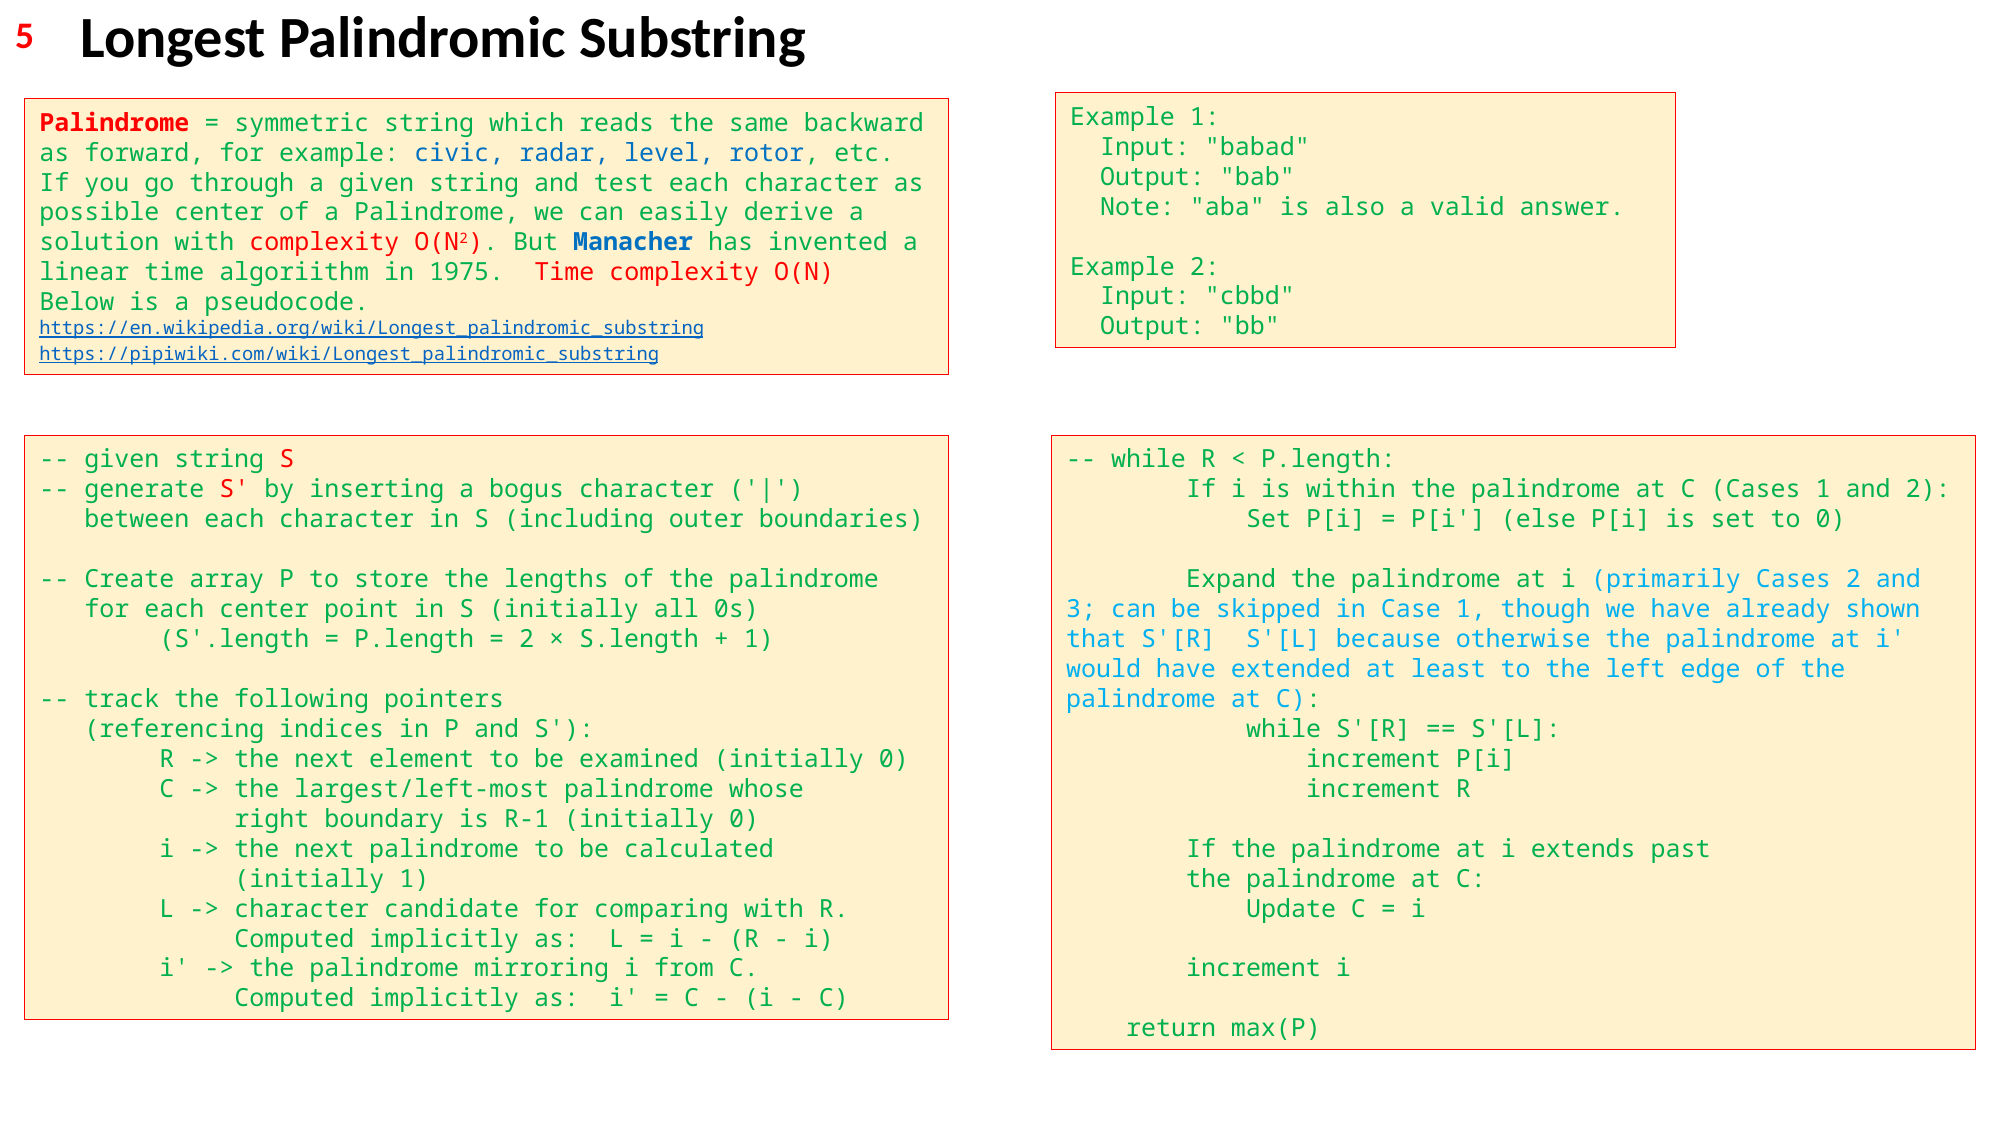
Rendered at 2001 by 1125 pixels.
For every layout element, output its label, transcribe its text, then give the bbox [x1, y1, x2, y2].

text_box -- while R < P.length: If i is within the palindrome at C (Cases 1 and 2): Set P[i] = P[i'] (else P[i] is set to 0) Expand the palindrome at i (primarily Cases 2 and 3; can be skipped in Case 1, though we have already shown that S'[R] S'[L] because otherwise the palindrome at i' would have extended at least to the left edge of the palindrome at C): while S'[R] == S'[L]: increment P[i] increment R If the palindrome at i extends past the palindrome at C: Update C = i increment i return max(P) [1051, 435, 1976, 1050]
text_box Longest Palindromic Substring [65, 0, 1900, 77]
text_box 5 [0, 3, 50, 64]
text_box -- given string S -- generate S' by inserting a bogus character ('|') between each character in S (including outer boundaries) -- Create array P to store the lengths of the palindrome for each center point in S (initially all 0s) (S'.length = P.length = 2 × S.length + 1) -- track the following pointers (referencing indices in P and S'): R -> the next element to be examined (initially 0) C -> the largest/left-most palindrome whose right boundary is R-1 (initially 0) i -> the next palindrome to be calculated (initially 1) L -> character candidate for comparing with R. Computed implicitly as: L = i - (R - i) i' -> the palindrome mirroring i from C. Computed implicitly as: i' = C - (i - C) [24, 435, 949, 1020]
text_box Palindrome = symmetric string which reads the same backward as forward, for example: civic, radar, level, rotor, etc. If you go through a given string and test each character as possible center of a Palindrome, we can easily derive a solution with complexity O(N2). But Manacher has invented a linear time algoriithm in 1975. Time complexity O(N) Below is a pseudocode. https://en.wikipedia.org/wiki/Longest_palindromic_substring https://pipiwiki.com/wiki/Longest_palindromic_substring [24, 98, 949, 375]
text_box Example 1: Input: "babad" Output: "bab" Note: "aba" is also a valid answer. Example 2: Input: "cbbd" Output: "bb" [1055, 92, 1676, 348]
